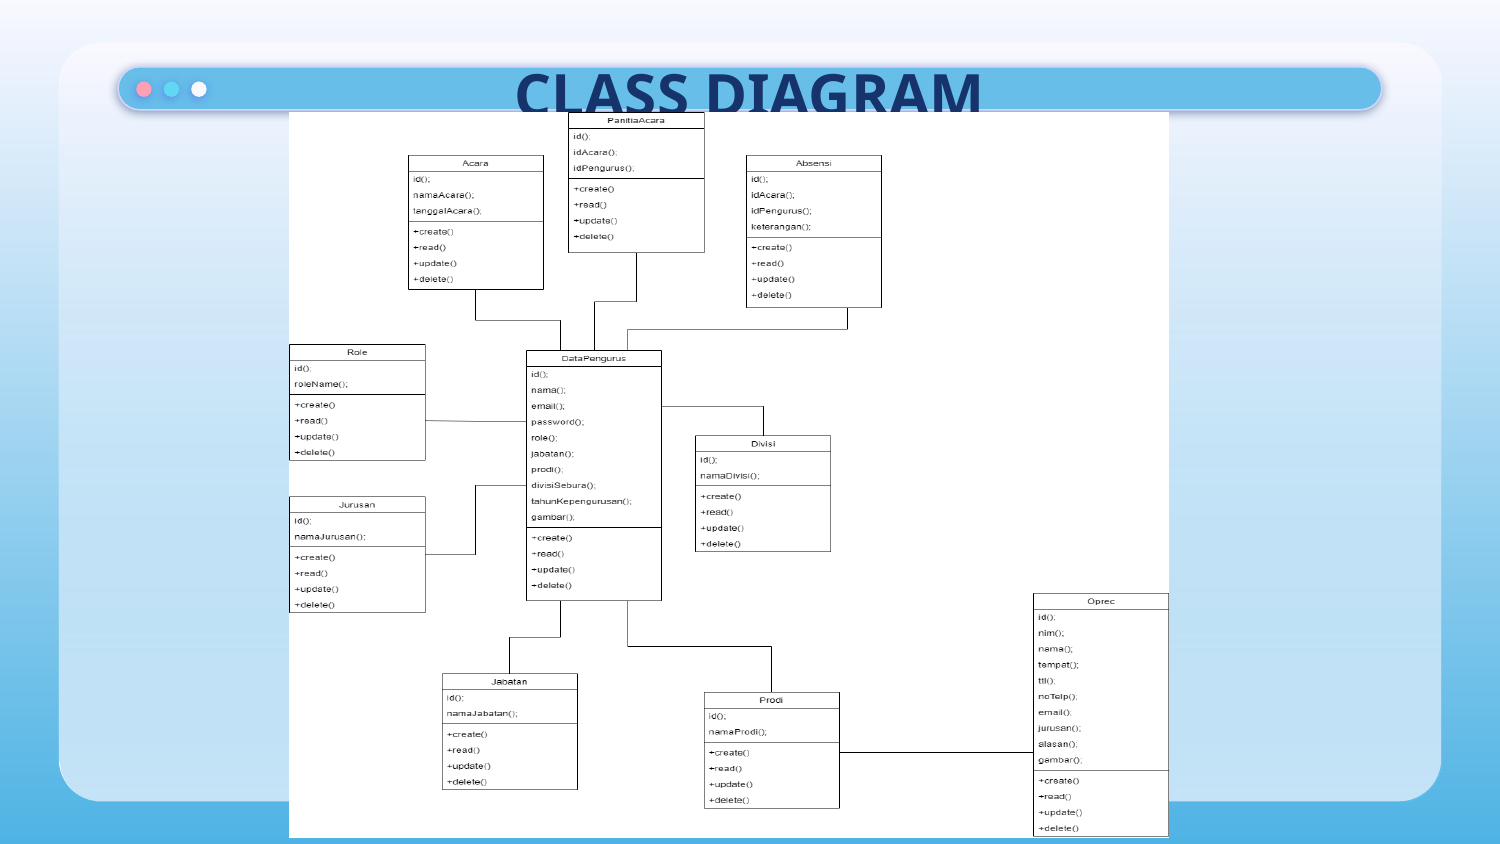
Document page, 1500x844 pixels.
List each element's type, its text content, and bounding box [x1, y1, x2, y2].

picture [289, 112, 1169, 839]
title CLASS DIAGRAM [374, 64, 1126, 110]
